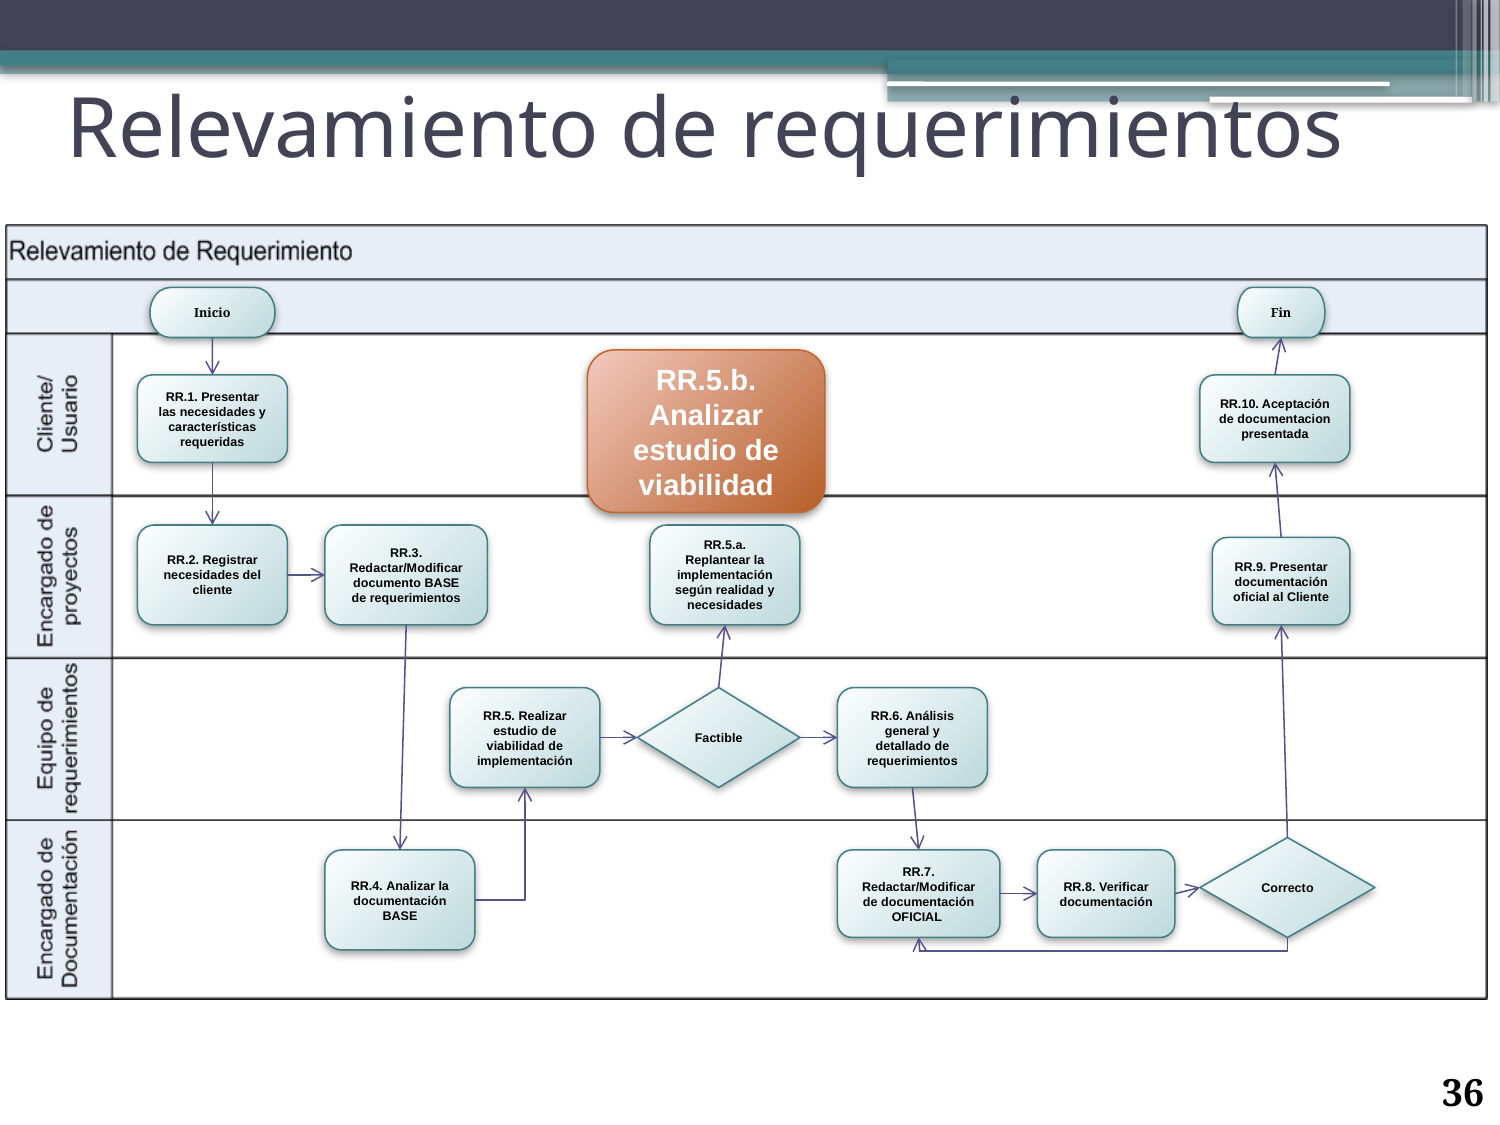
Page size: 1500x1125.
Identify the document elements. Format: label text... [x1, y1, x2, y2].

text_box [884, 815, 947, 823]
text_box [1174, 887, 1201, 894]
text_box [1177, 727, 1391, 735]
title Relevamiento de requerimientos [53, 13, 1447, 222]
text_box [1240, 496, 1316, 504]
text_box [690, 652, 754, 660]
picture [5, 224, 1488, 1001]
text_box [474, 787, 526, 901]
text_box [1259, 352, 1298, 360]
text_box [290, 734, 516, 741]
text_box 36 [1428, 1059, 1500, 1125]
